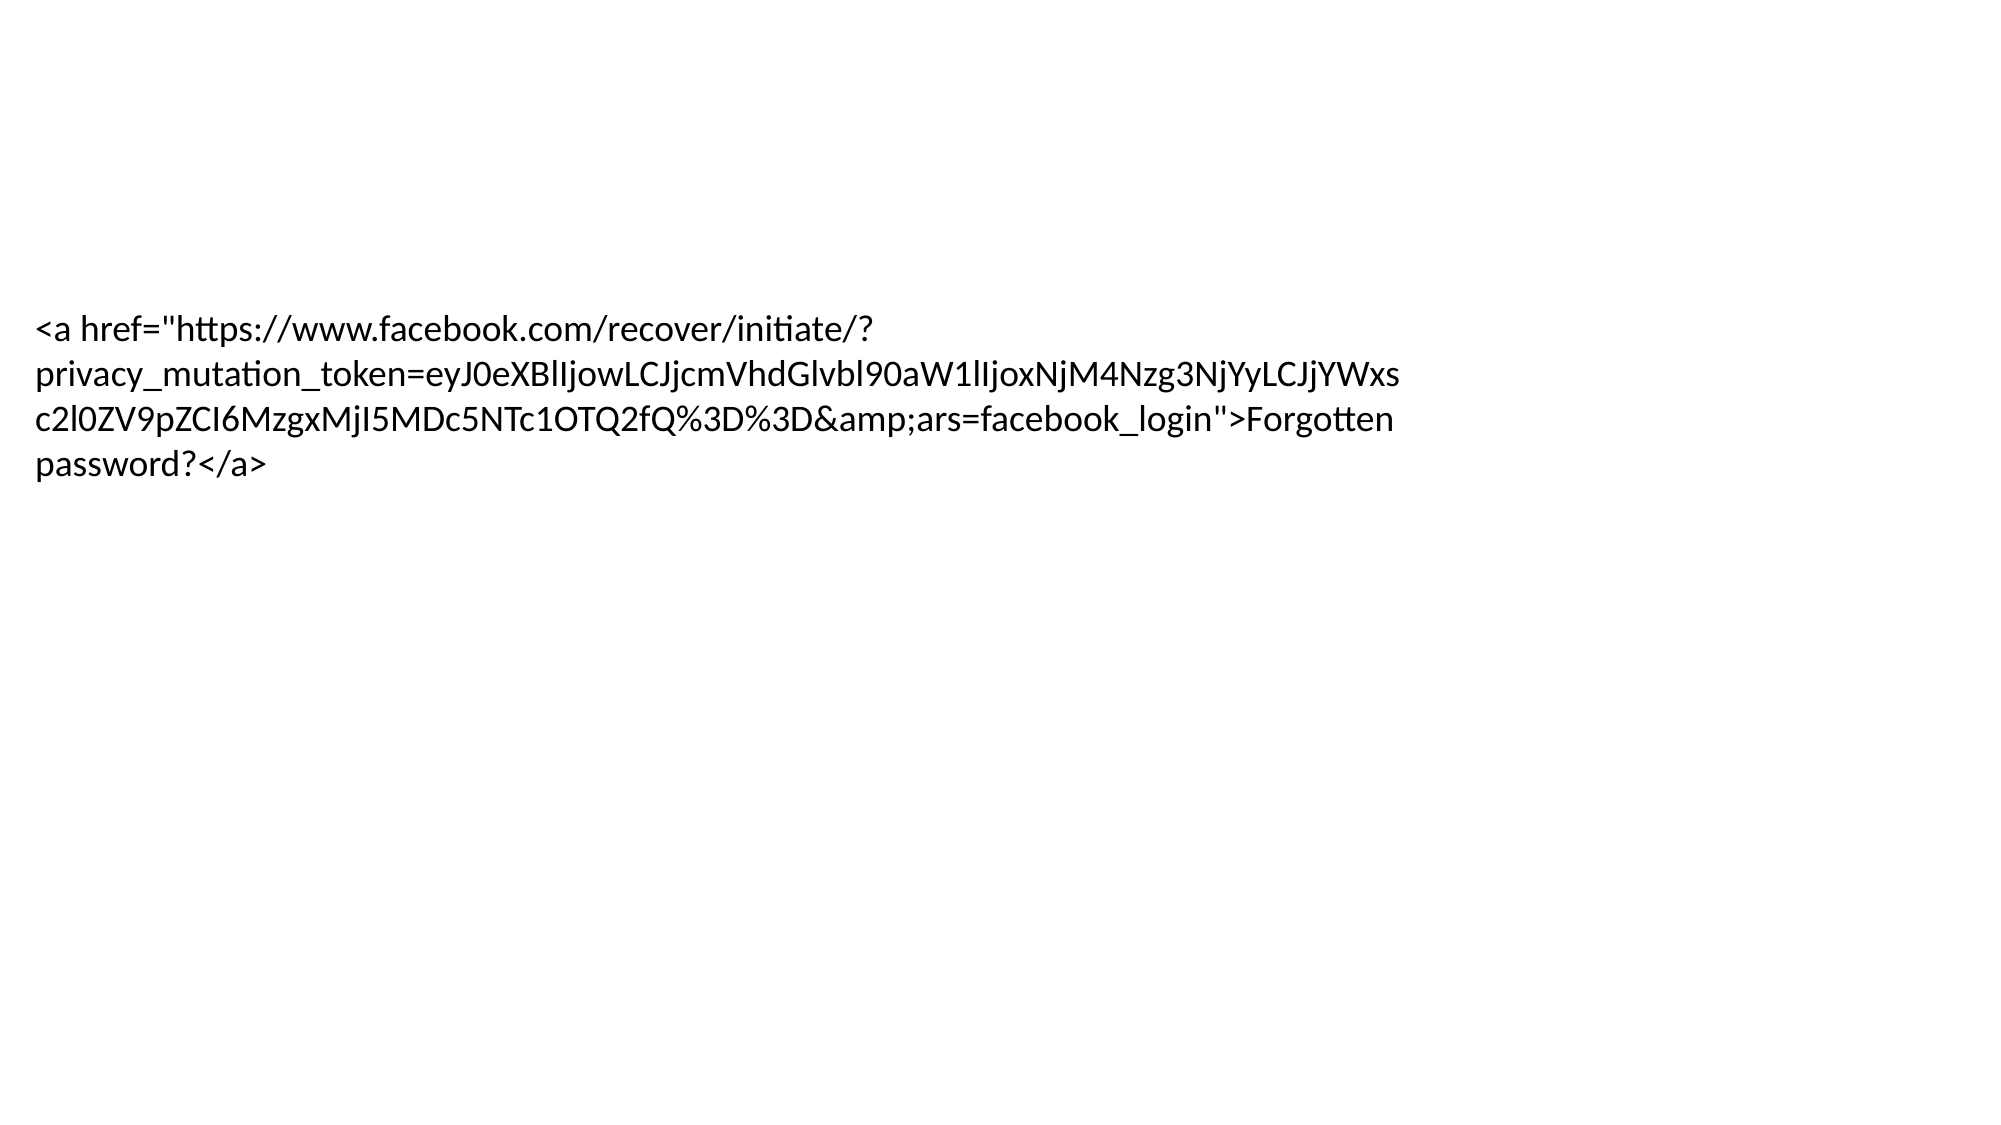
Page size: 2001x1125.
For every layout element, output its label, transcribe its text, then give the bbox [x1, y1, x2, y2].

text_box <a href="https://www.facebook.com/recover/initiate/?privacy_mutation_token=eyJ0eXBlIjowLCJjcmVhdGlvbl90aW1lIjoxNjM4Nzg3NjYyLCJjYWxsc2l0ZV9pZCI6MzgxMjI5MDc5NTc1OTQ2fQ%3D%3D&amp;ars=facebook_login">Forgotten password?</a> [20, 296, 1424, 492]
